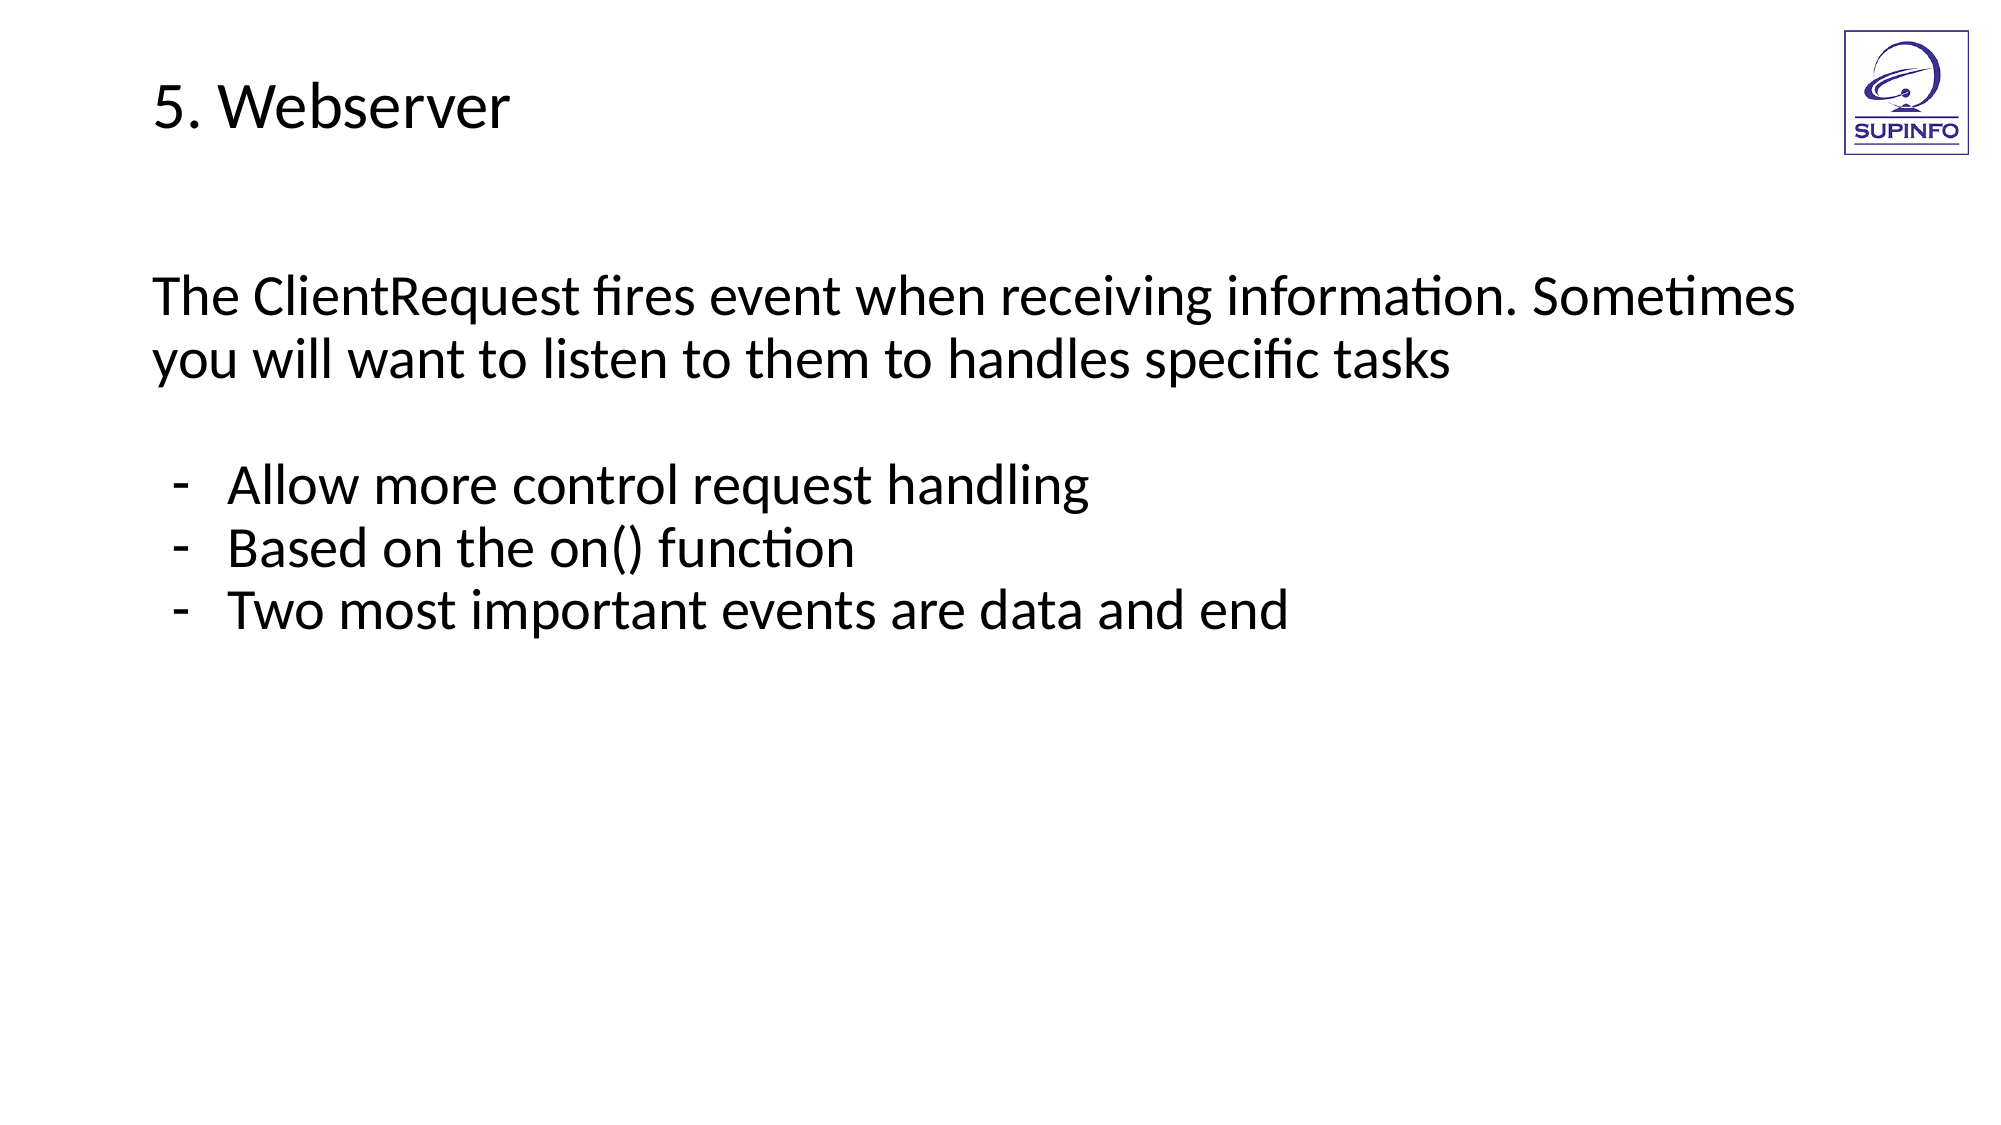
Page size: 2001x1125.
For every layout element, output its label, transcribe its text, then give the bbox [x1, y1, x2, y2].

list 5. Webserver [137, 63, 1862, 157]
picture [1844, 30, 1969, 155]
list The ClientRequest fires event when receiving information. Sometimes you will want to listen to them to handles specific tasks Allow more control request handling Based on the on() function Two most important events are data and end [137, 257, 1863, 1014]
